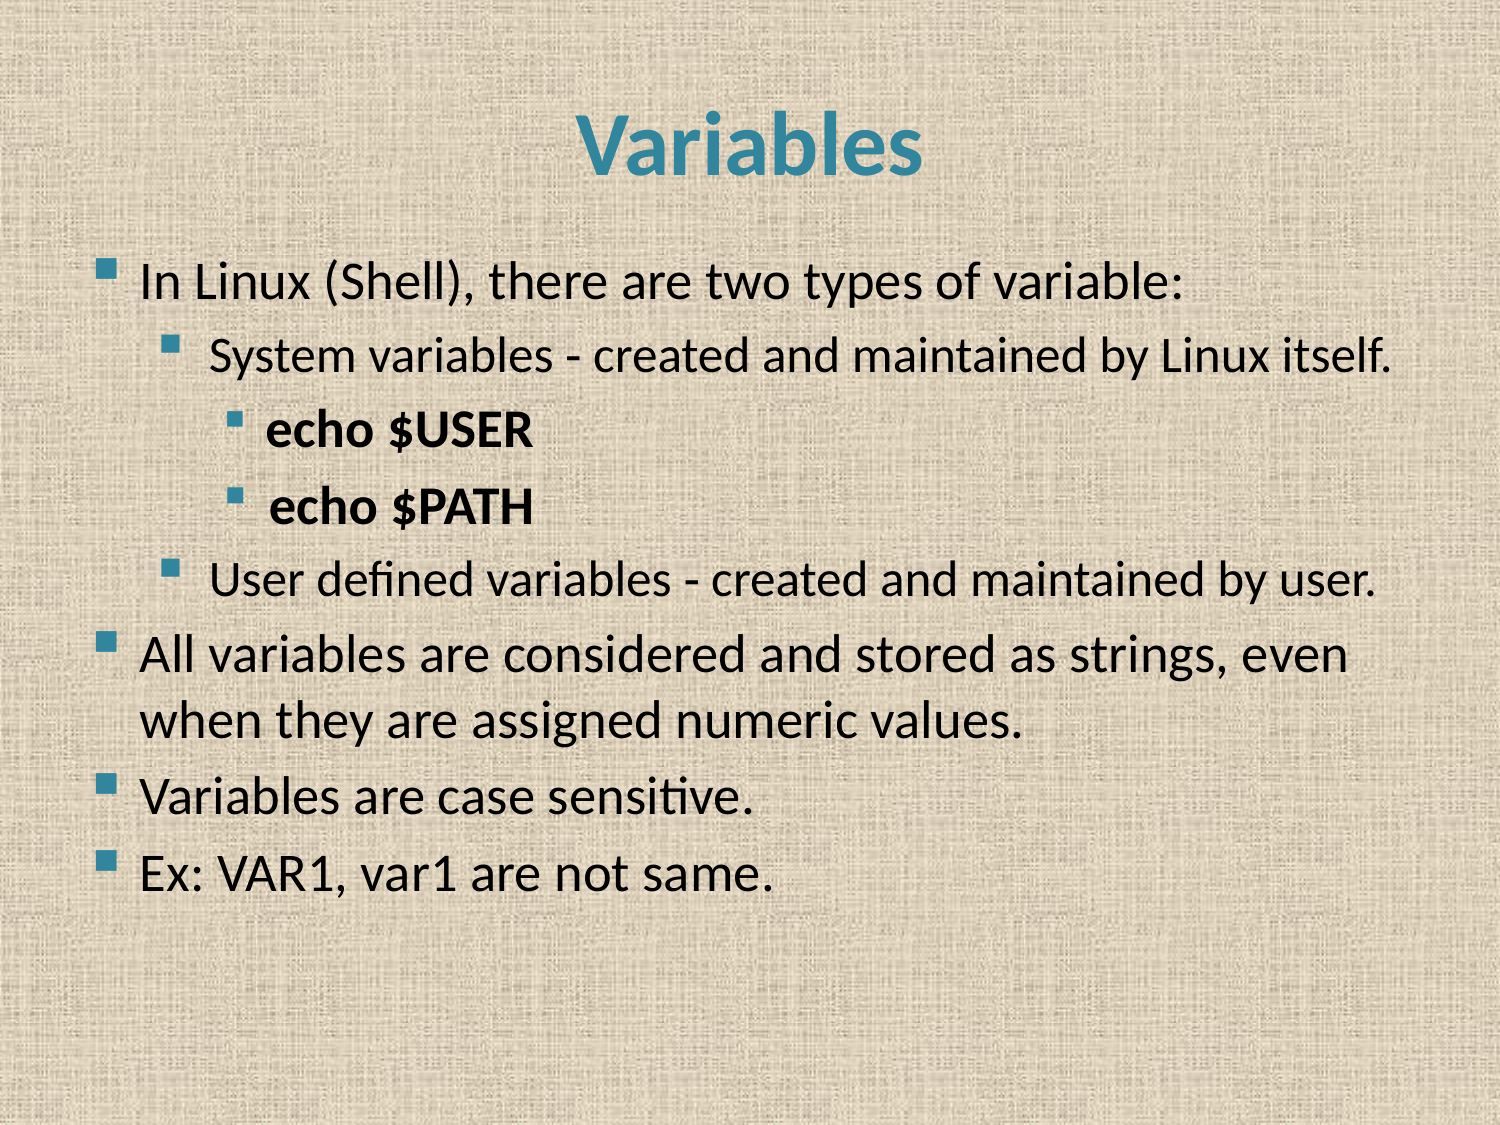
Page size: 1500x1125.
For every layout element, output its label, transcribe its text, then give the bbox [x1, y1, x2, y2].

list In Linux (Shell), there are two types of variable: System variables ‐ created and maintained by Linux itself. echo $USER echo $PATH User defined variables ‐ created and maintained by user. All variables are considered and stored as strings, even when they are assigned numeric values. Variables are case sensitive. Ex: VAR1, var1 are not same. [75, 237, 1425, 1005]
picture [0, 0, 1500, 1125]
title Variables [75, 45, 1425, 233]
